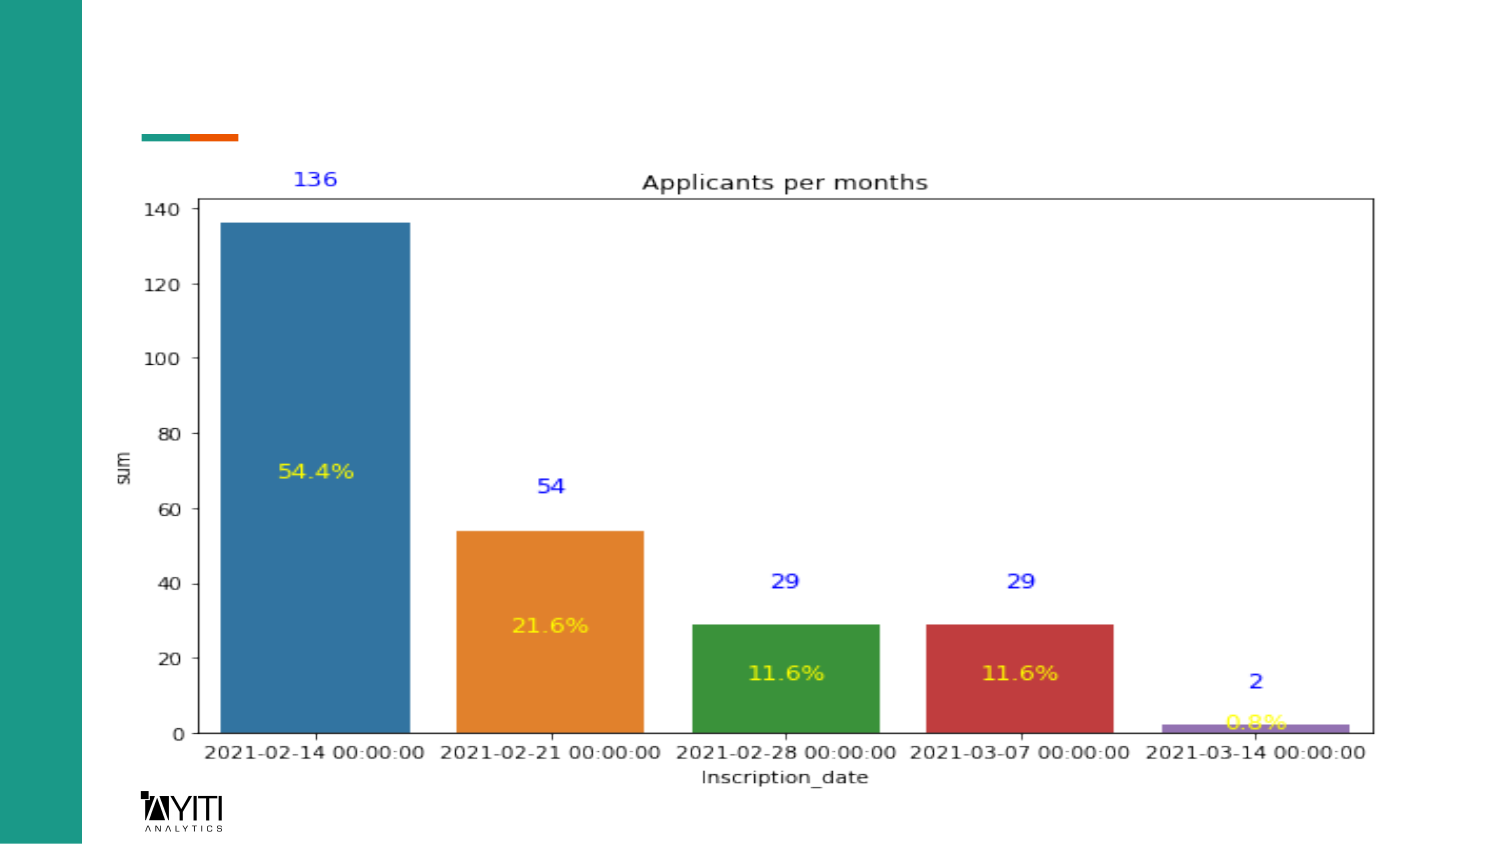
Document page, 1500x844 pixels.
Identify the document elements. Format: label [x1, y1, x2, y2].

picture [99, 159, 1388, 832]
